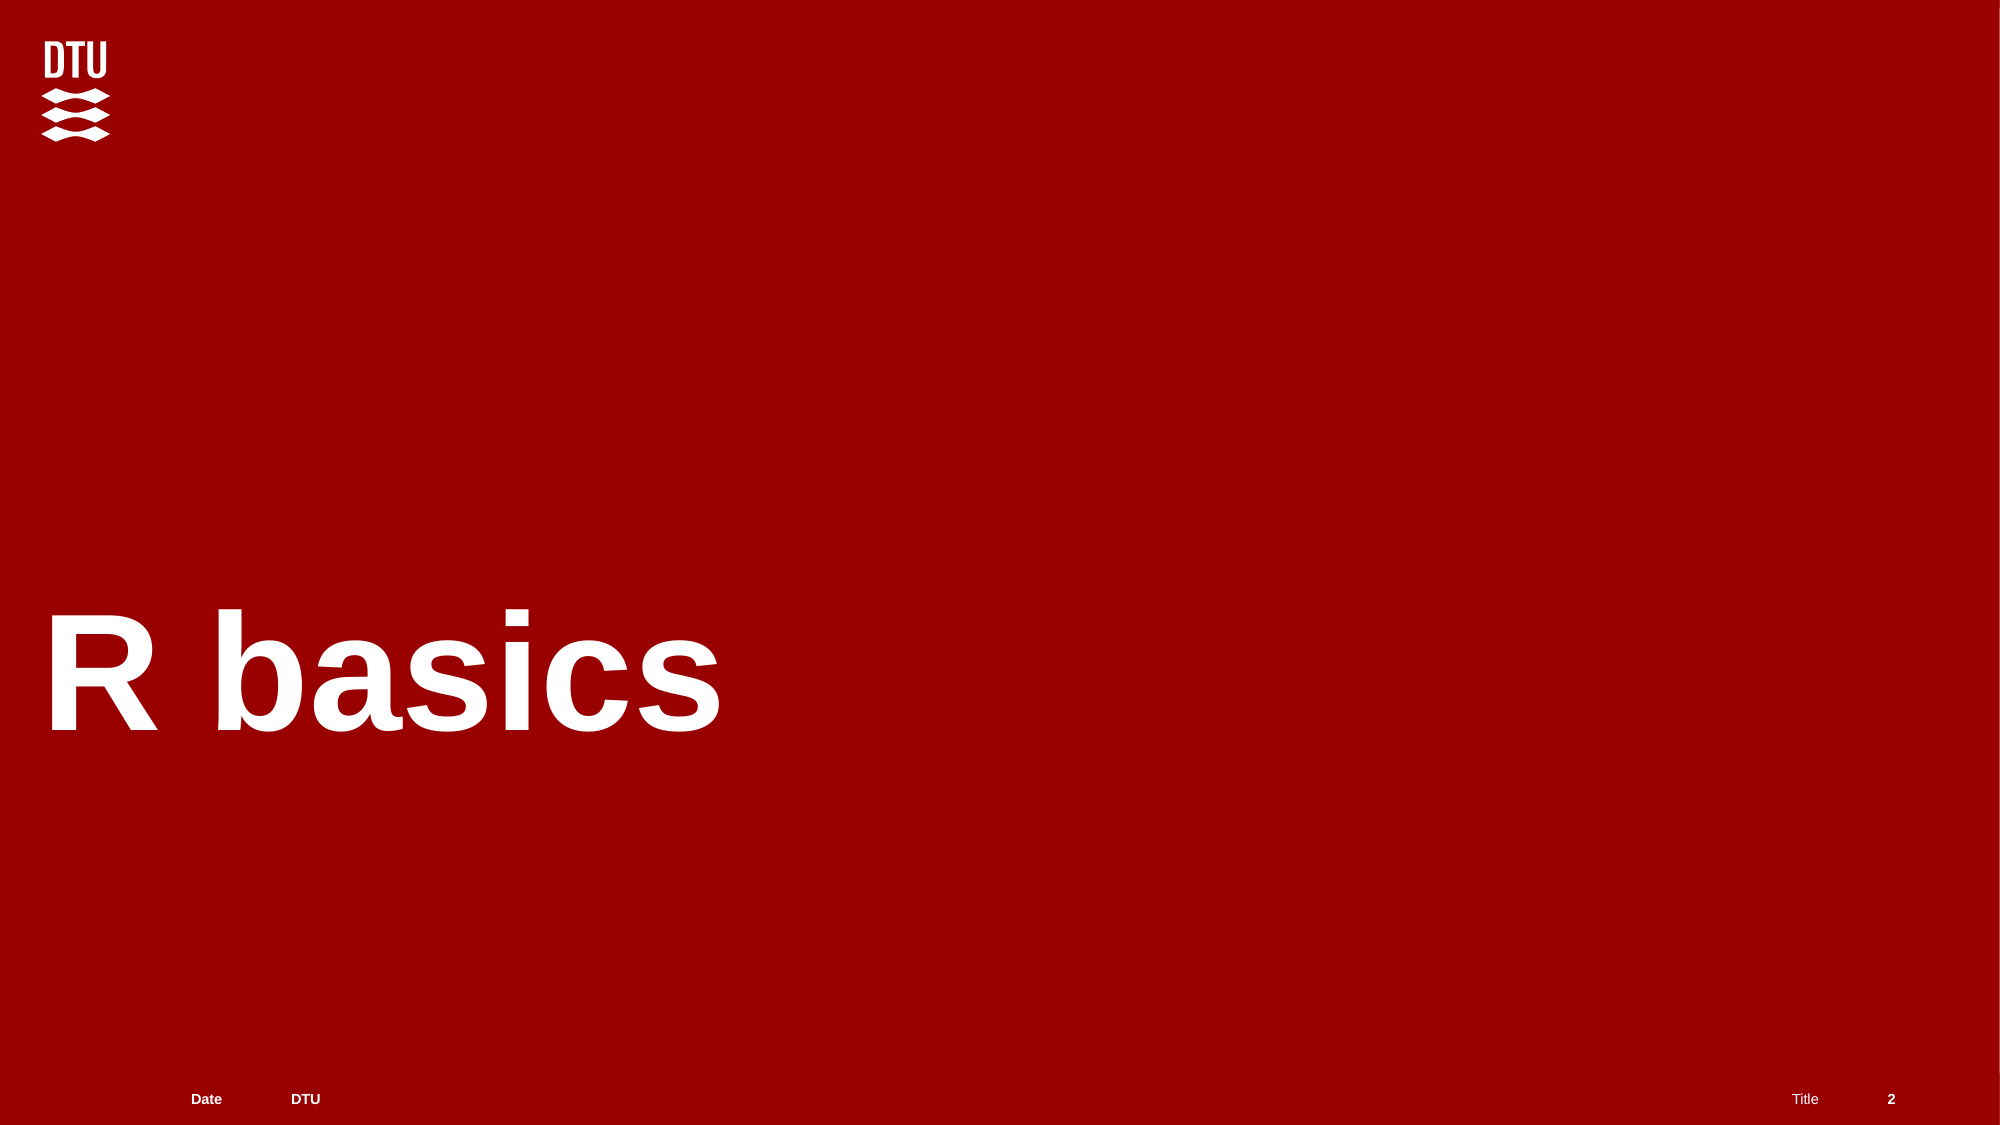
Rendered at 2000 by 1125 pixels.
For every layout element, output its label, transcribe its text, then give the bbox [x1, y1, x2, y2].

slide_number 2 [1887, 1073, 1959, 1125]
title R basics [40, 581, 1820, 1026]
